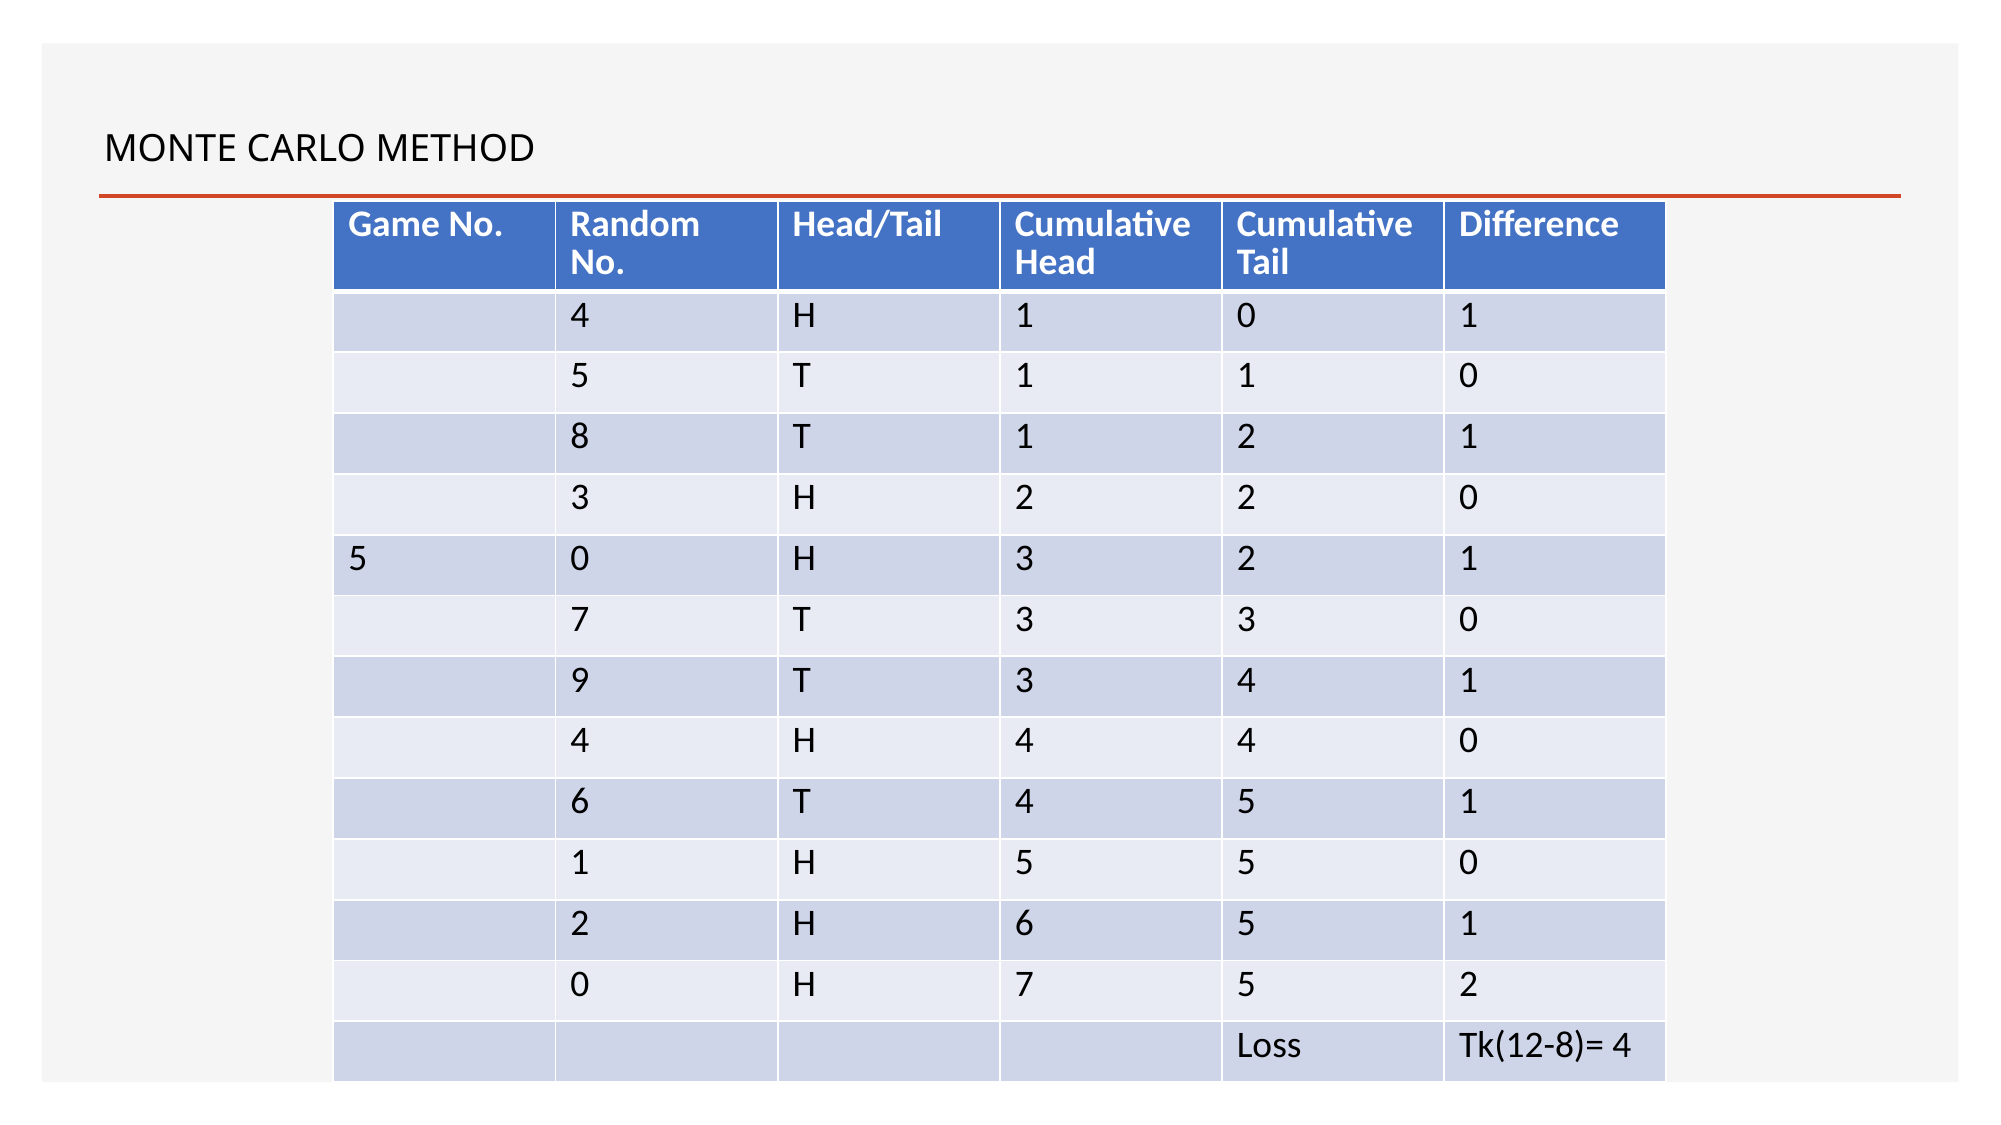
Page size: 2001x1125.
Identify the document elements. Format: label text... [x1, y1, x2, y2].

table_header Game No. [334, 202, 555, 289]
table_cell 1 [1001, 353, 1221, 412]
table_cell [334, 353, 555, 412]
table_cell 5 [1223, 961, 1443, 1020]
table_cell 0 [1445, 718, 1665, 777]
table_cell T [779, 596, 999, 655]
table_cell 0 [1223, 294, 1443, 351]
table_cell 4 [1223, 718, 1443, 777]
table_cell 0 [1445, 353, 1665, 412]
table_cell [334, 294, 555, 351]
table_header Cumulative Tail [1223, 202, 1443, 289]
table_cell [334, 840, 555, 899]
table_cell Loss [1223, 1022, 1443, 1081]
table_cell [334, 657, 555, 716]
table_cell [334, 475, 555, 534]
table_cell 6 [556, 779, 777, 838]
table_cell [556, 1022, 777, 1081]
table_cell 0 [1445, 475, 1665, 534]
table_cell 1 [1445, 414, 1665, 473]
table_cell [334, 961, 555, 1020]
table_cell H [779, 840, 999, 899]
table_cell [334, 718, 555, 777]
table_cell 3 [1001, 596, 1221, 655]
table_cell [334, 414, 555, 473]
table_cell 3 [1001, 536, 1221, 595]
table_cell 0 [556, 536, 777, 595]
table_cell 1 [556, 840, 777, 899]
table_cell 3 [1001, 657, 1221, 716]
table_cell [1001, 1022, 1221, 1081]
table_cell 0 [1445, 840, 1665, 899]
table_cell [334, 779, 555, 838]
table_header Head/Tail [779, 202, 999, 289]
table_cell 7 [556, 596, 777, 655]
table_cell 5 [1223, 901, 1443, 960]
table_cell [334, 1022, 555, 1081]
table_cell [334, 596, 555, 655]
table_cell 2 [1223, 536, 1443, 595]
table_cell 2 [1223, 414, 1443, 473]
table_cell 5 [1223, 840, 1443, 899]
table_cell 9 [556, 657, 777, 716]
table_cell H [779, 475, 999, 534]
table_cell 5 [334, 536, 555, 595]
table_cell [334, 901, 555, 960]
table_cell 5 [1001, 840, 1221, 899]
table_cell 1 [1001, 414, 1221, 473]
table_cell 4 [1001, 779, 1221, 838]
table_cell 4 [556, 718, 777, 777]
table_cell 4 [556, 294, 777, 351]
table_cell 1 [1445, 294, 1665, 351]
table_cell 1 [1001, 294, 1221, 351]
table_cell 8 [556, 414, 777, 473]
table_cell 2 [556, 901, 777, 960]
table_cell T [779, 779, 999, 838]
table_cell 5 [1223, 779, 1443, 838]
table_cell [779, 1022, 999, 1081]
table_cell H [779, 901, 999, 960]
table_cell 4 [1223, 657, 1443, 716]
table_header Random No. [556, 202, 777, 289]
table_header Difference [1445, 202, 1665, 289]
text_box MONTE CARLO METHOD [89, 116, 1089, 177]
table_cell 6 [1001, 901, 1221, 960]
table_cell 1 [1445, 536, 1665, 595]
table_cell H [779, 718, 999, 777]
table_cell 1 [1445, 901, 1665, 960]
table_cell 1 [1445, 657, 1665, 716]
table_cell 7 [1001, 961, 1221, 1020]
table_cell 5 [556, 353, 777, 412]
table_cell 4 [1001, 718, 1221, 777]
table_cell 1 [1445, 779, 1665, 838]
table_cell H [779, 294, 999, 351]
table_cell 0 [1445, 596, 1665, 655]
table_cell 0 [556, 961, 777, 1020]
table_cell 2 [1001, 475, 1221, 534]
table_cell 3 [556, 475, 777, 534]
table_cell 3 [1223, 596, 1443, 655]
table_cell H [779, 961, 999, 1020]
table_cell H [779, 536, 999, 595]
table_cell T [779, 353, 999, 412]
table_header Cumulative Head [1001, 202, 1221, 289]
table_cell T [779, 414, 999, 473]
table_cell Tk(12-8)= 4 [1445, 1022, 1665, 1081]
table_cell T [779, 657, 999, 716]
table_cell 2 [1223, 475, 1443, 534]
table_cell 1 [1223, 353, 1443, 412]
table_cell 2 [1445, 961, 1665, 1020]
